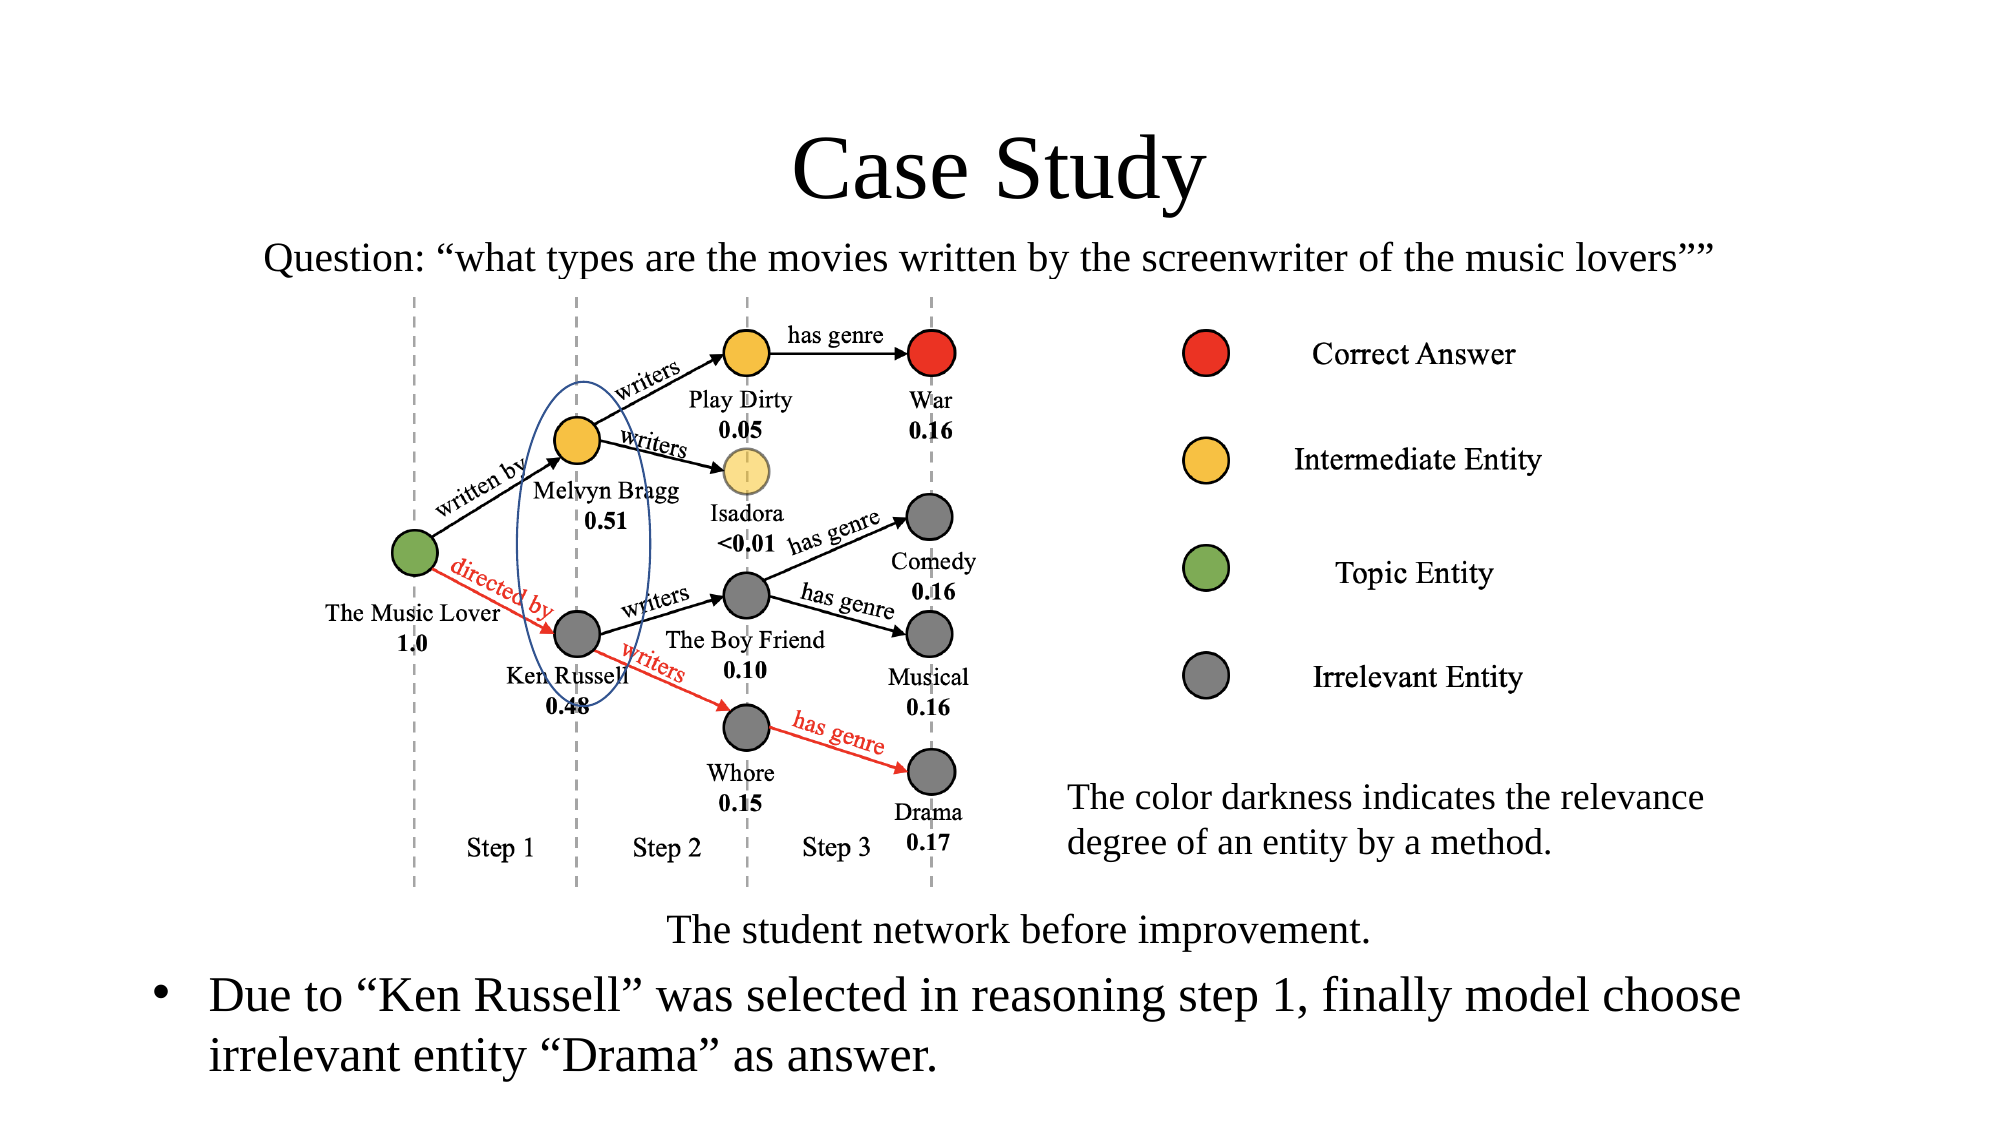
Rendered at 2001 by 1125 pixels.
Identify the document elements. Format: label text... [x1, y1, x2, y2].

text_box Question: “what types are the movies written by the screenwriter of the music lovers”” [245, 222, 1755, 288]
title Case Study [137, 59, 1863, 278]
text_box The color darkness indicates the relevance degree of an entity by a method. [1545, 764, 1730, 870]
text_box The student network before improvement. [651, 903, 1387, 959]
picture [323, 279, 1545, 903]
text_box Due to “Ken Russell” was selected in reasoning step 1, finally model choose irrelevant entity “Drama” as answer. [137, 953, 1954, 1089]
